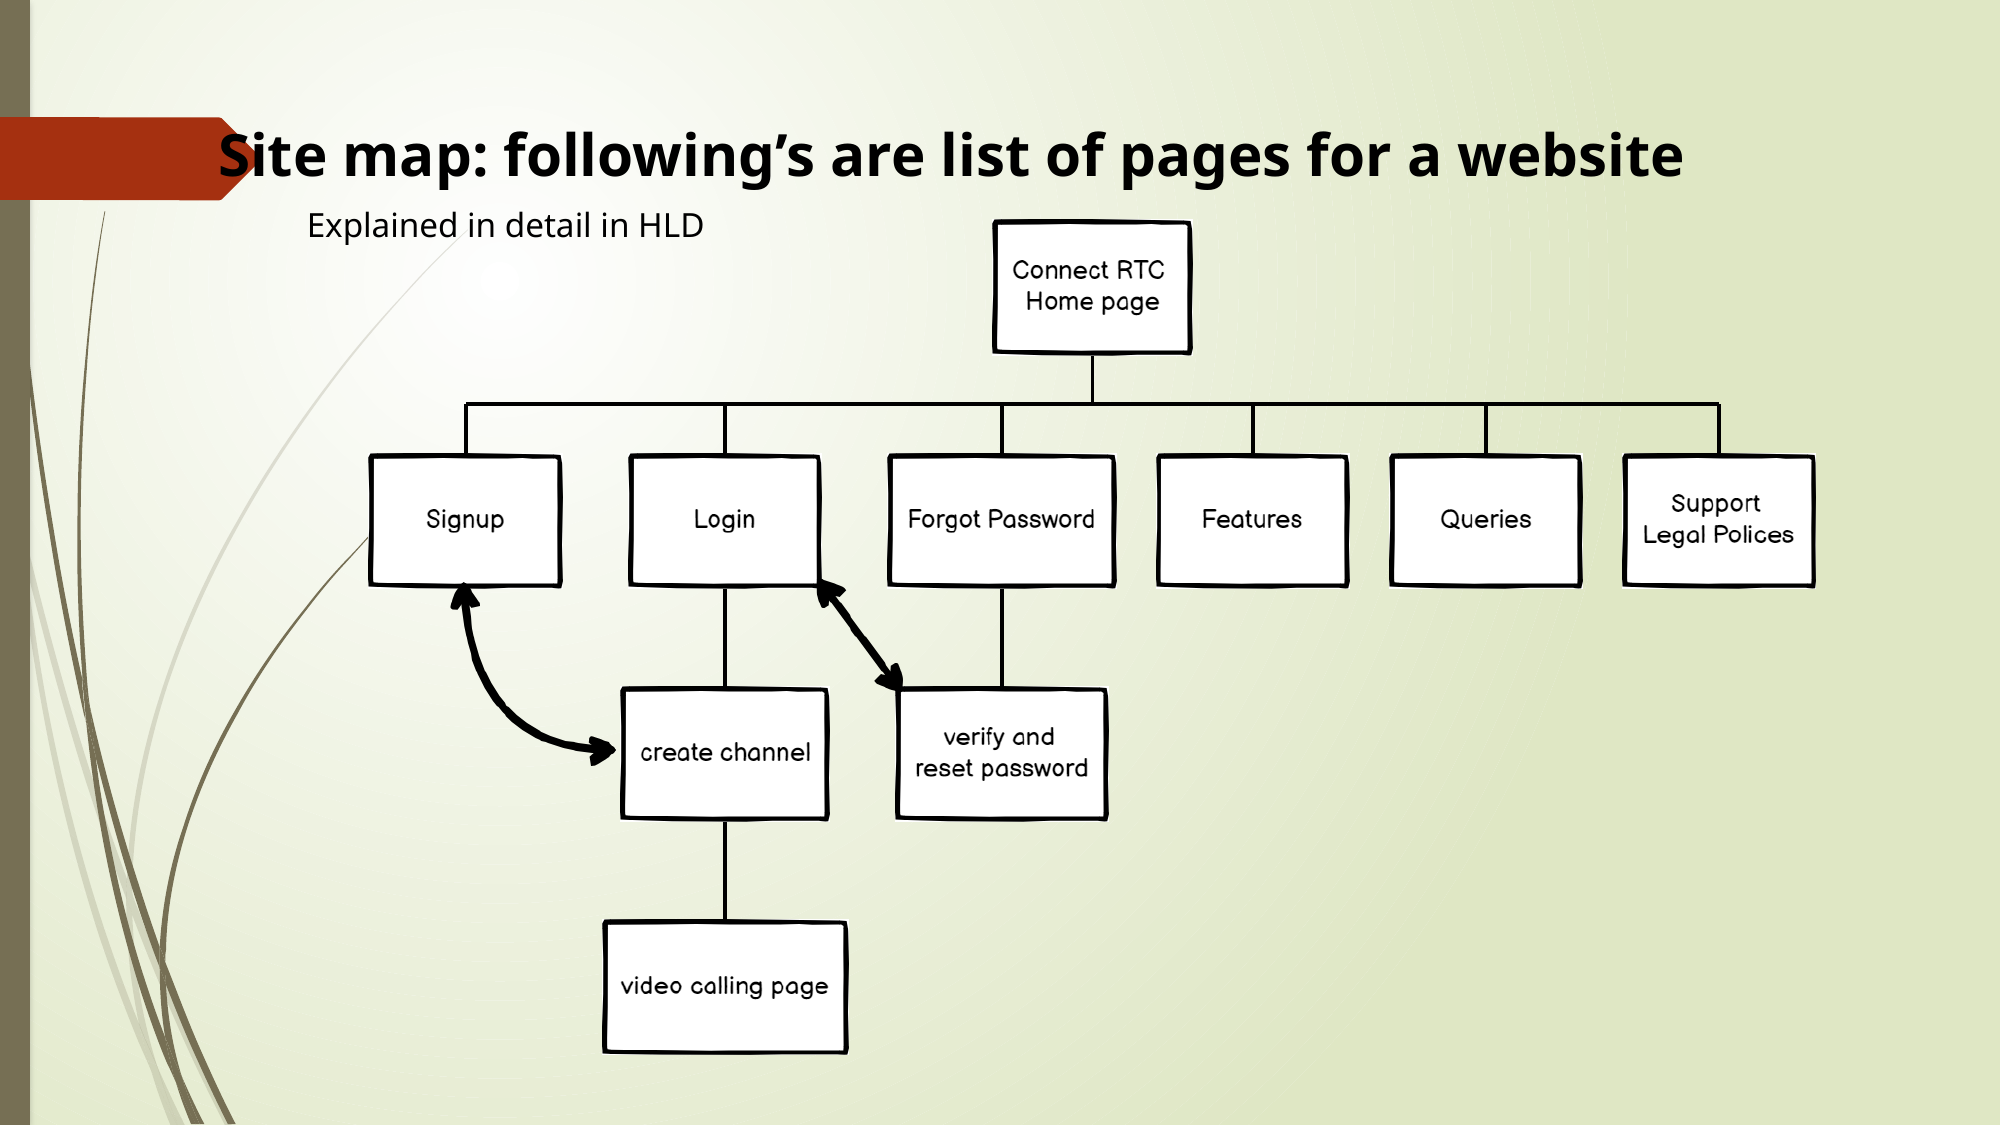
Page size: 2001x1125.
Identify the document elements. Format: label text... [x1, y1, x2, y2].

text_box Explained in detail in HLD [292, 196, 721, 252]
picture [368, 218, 1816, 1055]
text_box Site map: following’s are list of pages for a website [203, 110, 1700, 196]
